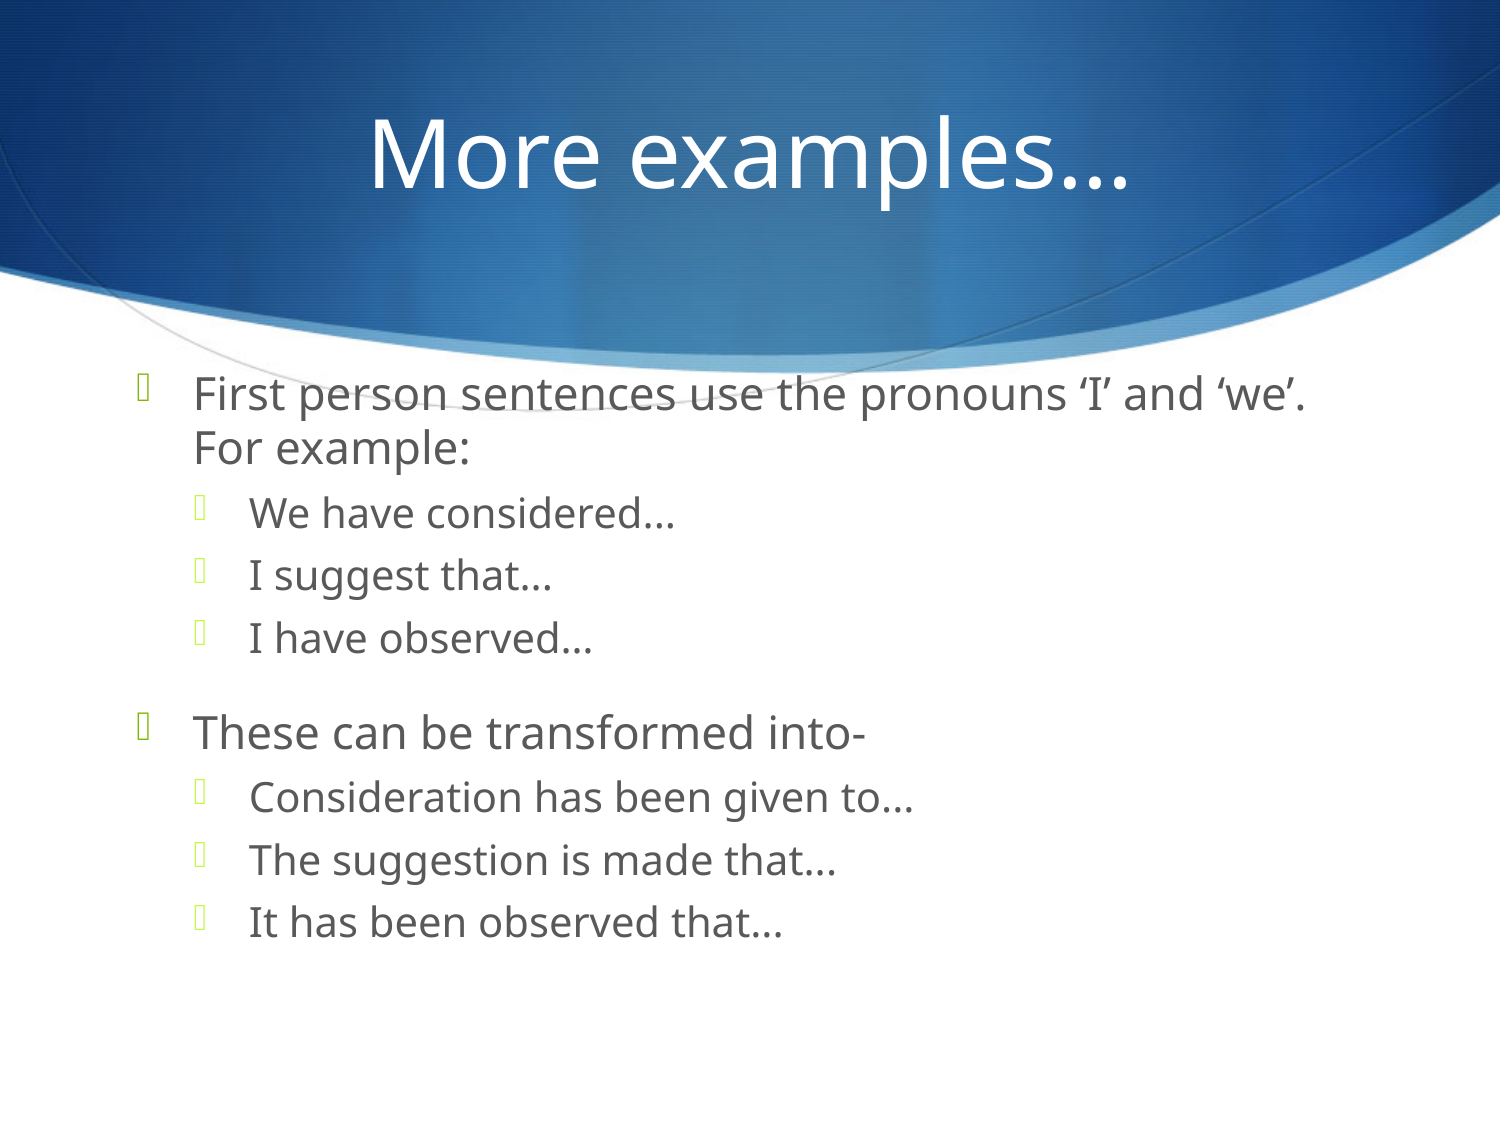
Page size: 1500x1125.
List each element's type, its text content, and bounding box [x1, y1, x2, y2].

picture [0, 0, 1500, 1125]
title More examples… [75, 56, 1425, 245]
list First person sentences use the pronouns ‘I’ and ‘we’. For example: We have considered... I suggest that... I have observed… These can be transformed into- Consideration has been given to... The suggestion is made that... It has been observed that... [121, 356, 1379, 1125]
